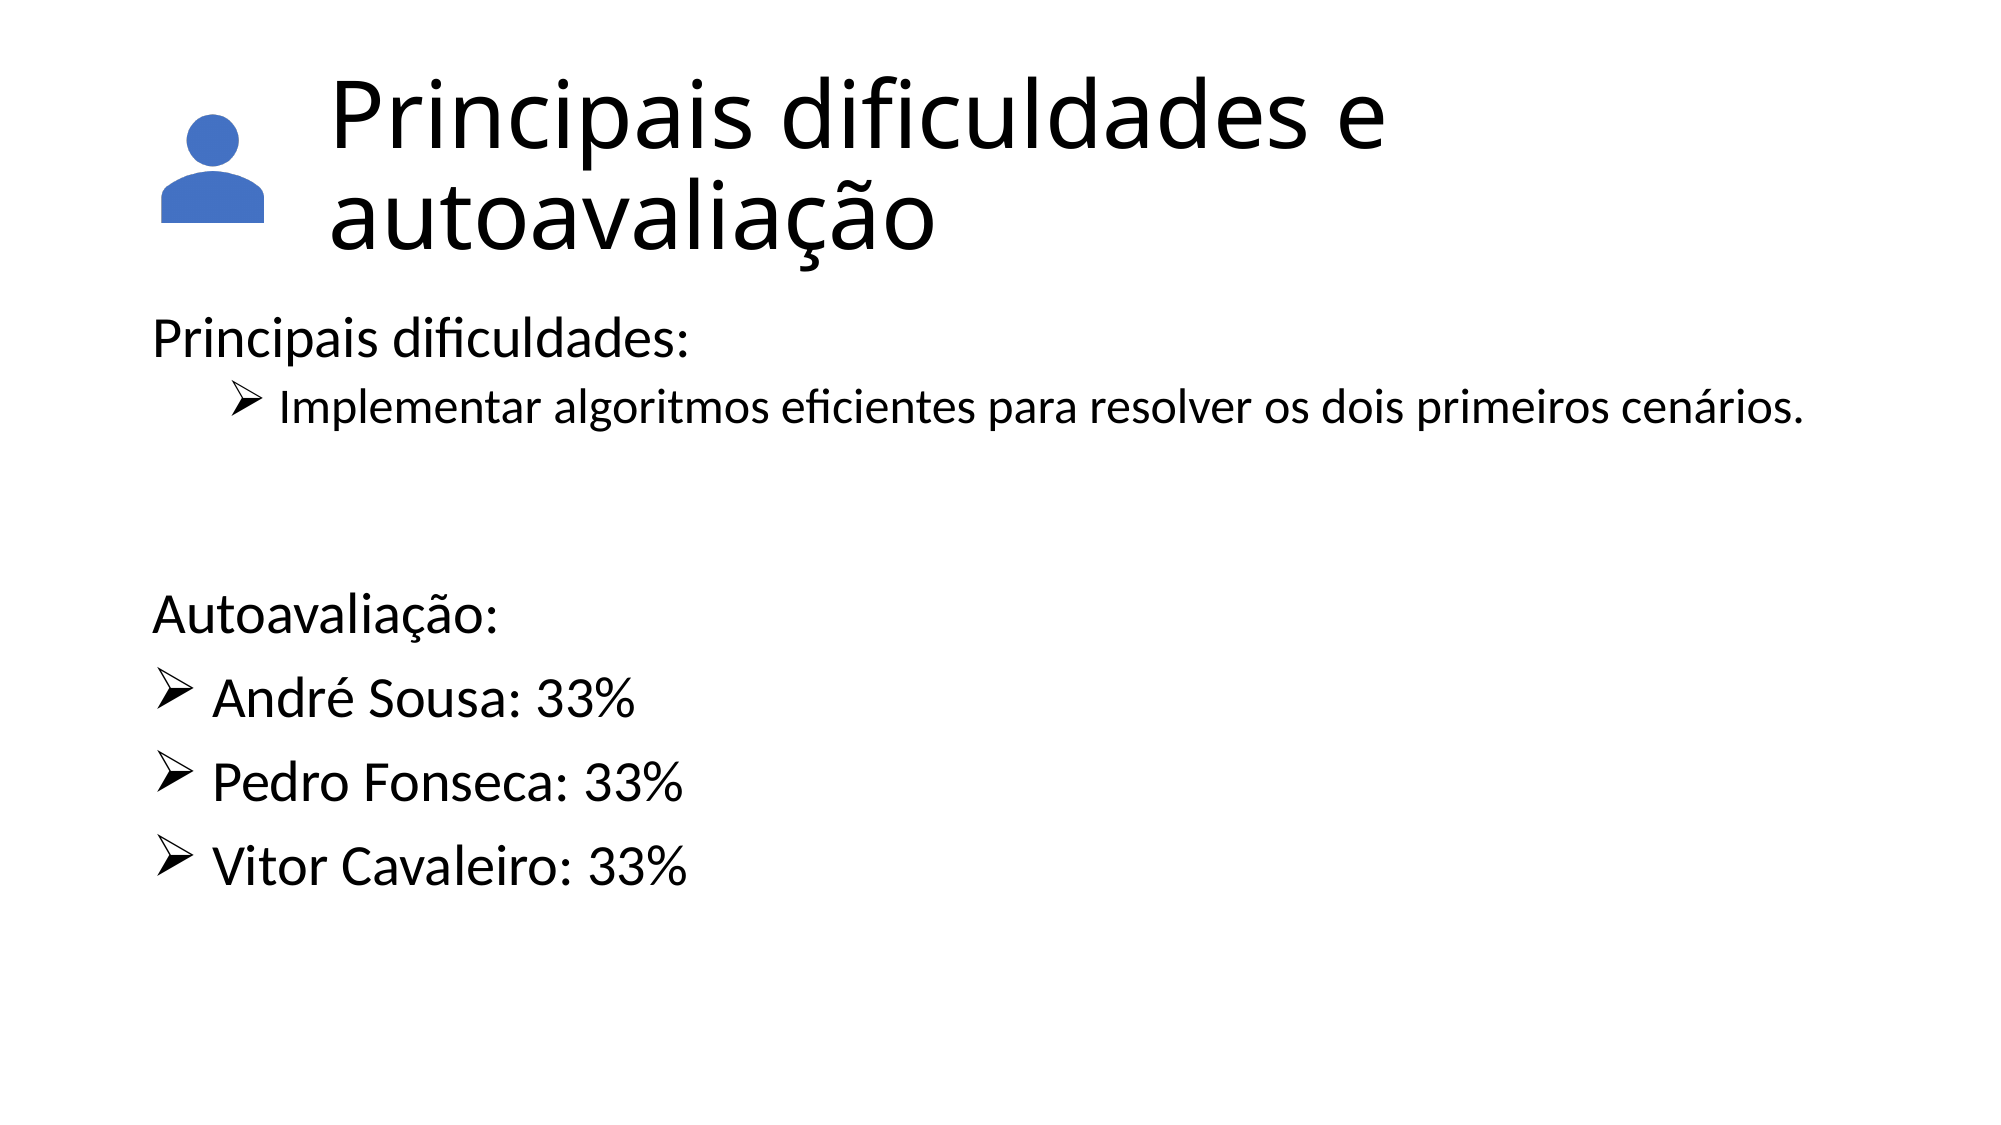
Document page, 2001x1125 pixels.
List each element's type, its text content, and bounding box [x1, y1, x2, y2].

list Principais dificuldades: Implementar algoritmos eficientes para resolver os dois primeiros cenários. Autoavaliação: André Sousa: 33% Pedro Fonseca: 33% Vitor Cavaleiro: 33% [137, 299, 1863, 1014]
picture [137, 93, 288, 244]
title Principais dificuldades e autoavaliação [313, 59, 1863, 278]
